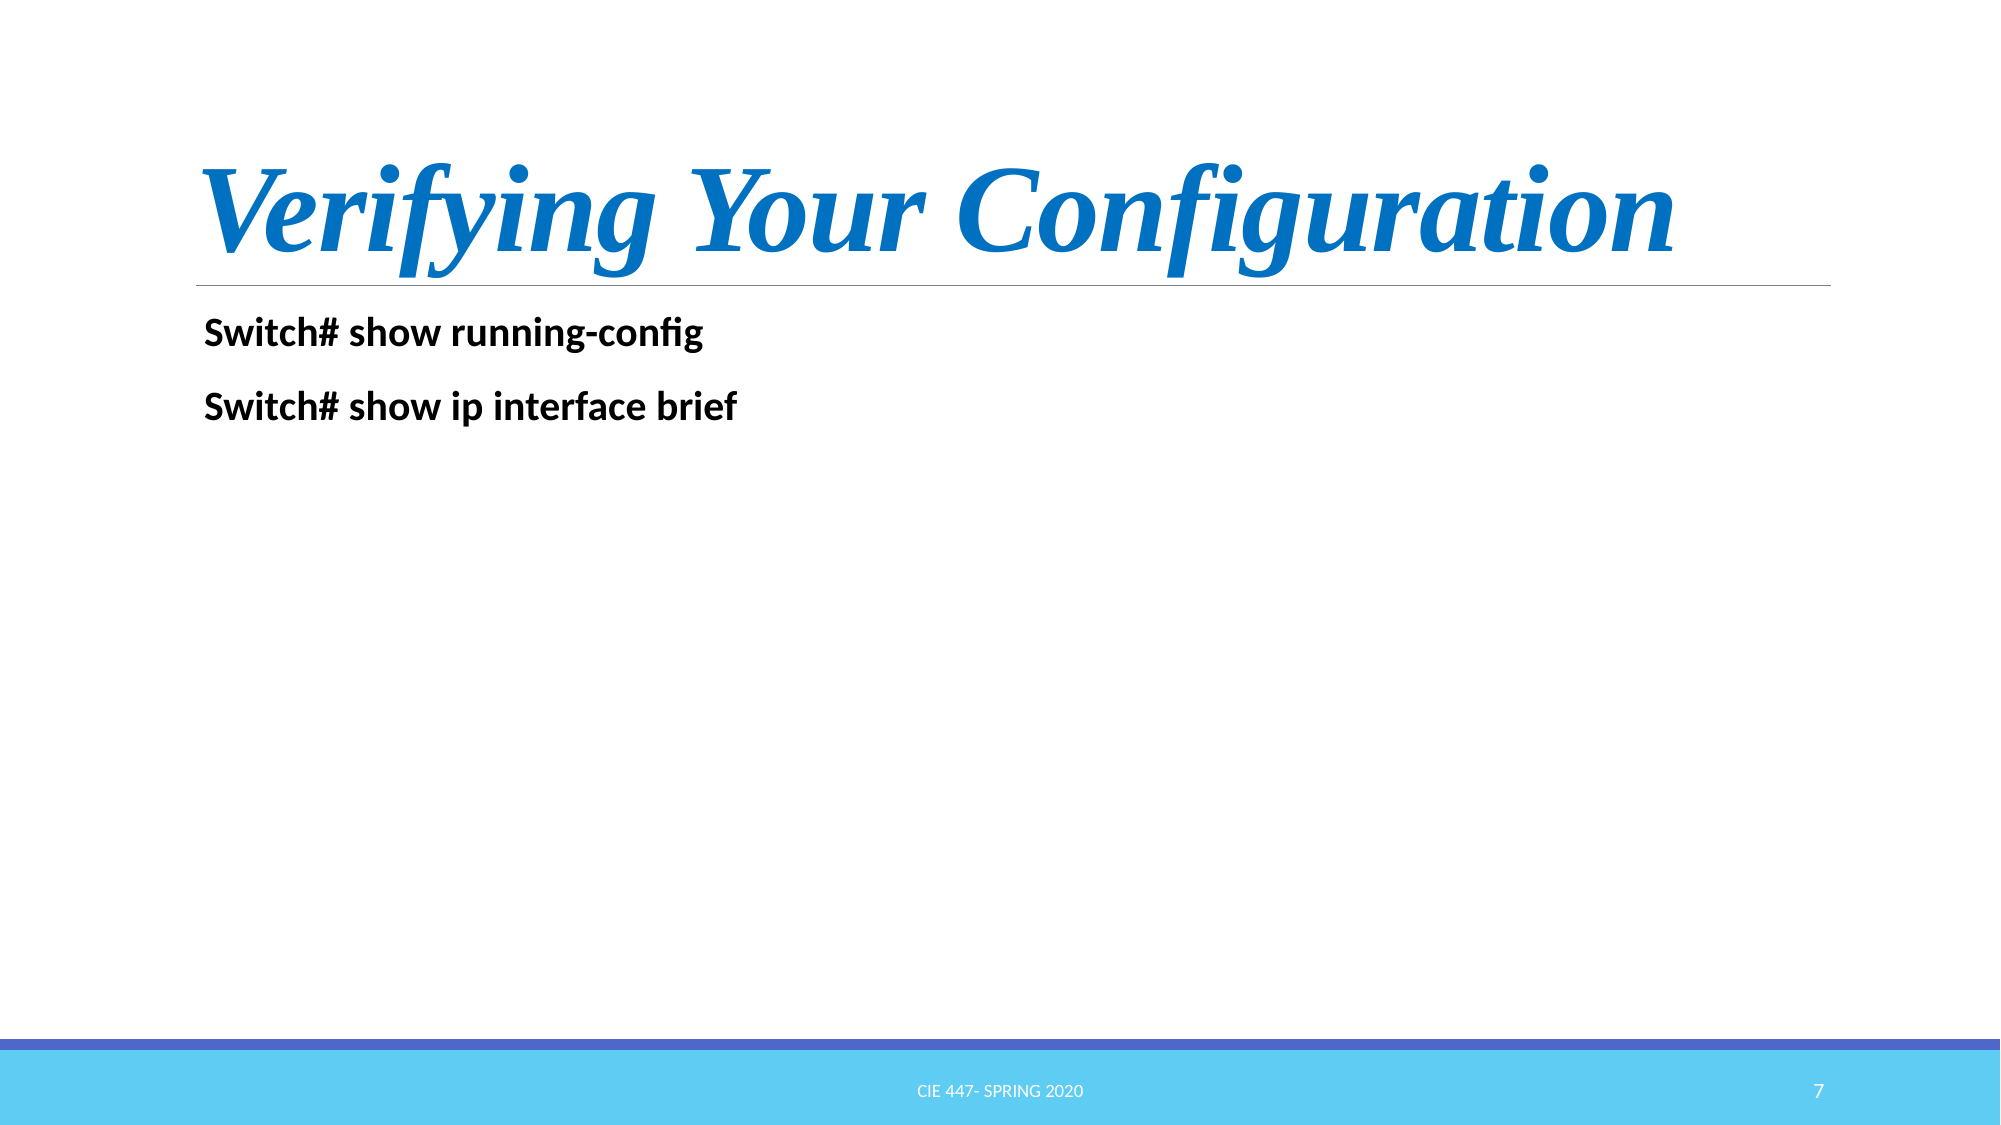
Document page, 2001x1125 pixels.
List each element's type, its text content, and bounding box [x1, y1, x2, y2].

title Verifying Your Configuration [180, 47, 1830, 285]
list Switch# show running-config Switch# show ip interface brief [204, 302, 1830, 963]
slide_number 7 [1624, 1059, 1840, 1120]
footer Cie 447- Spring 2020 [604, 1059, 1396, 1120]
